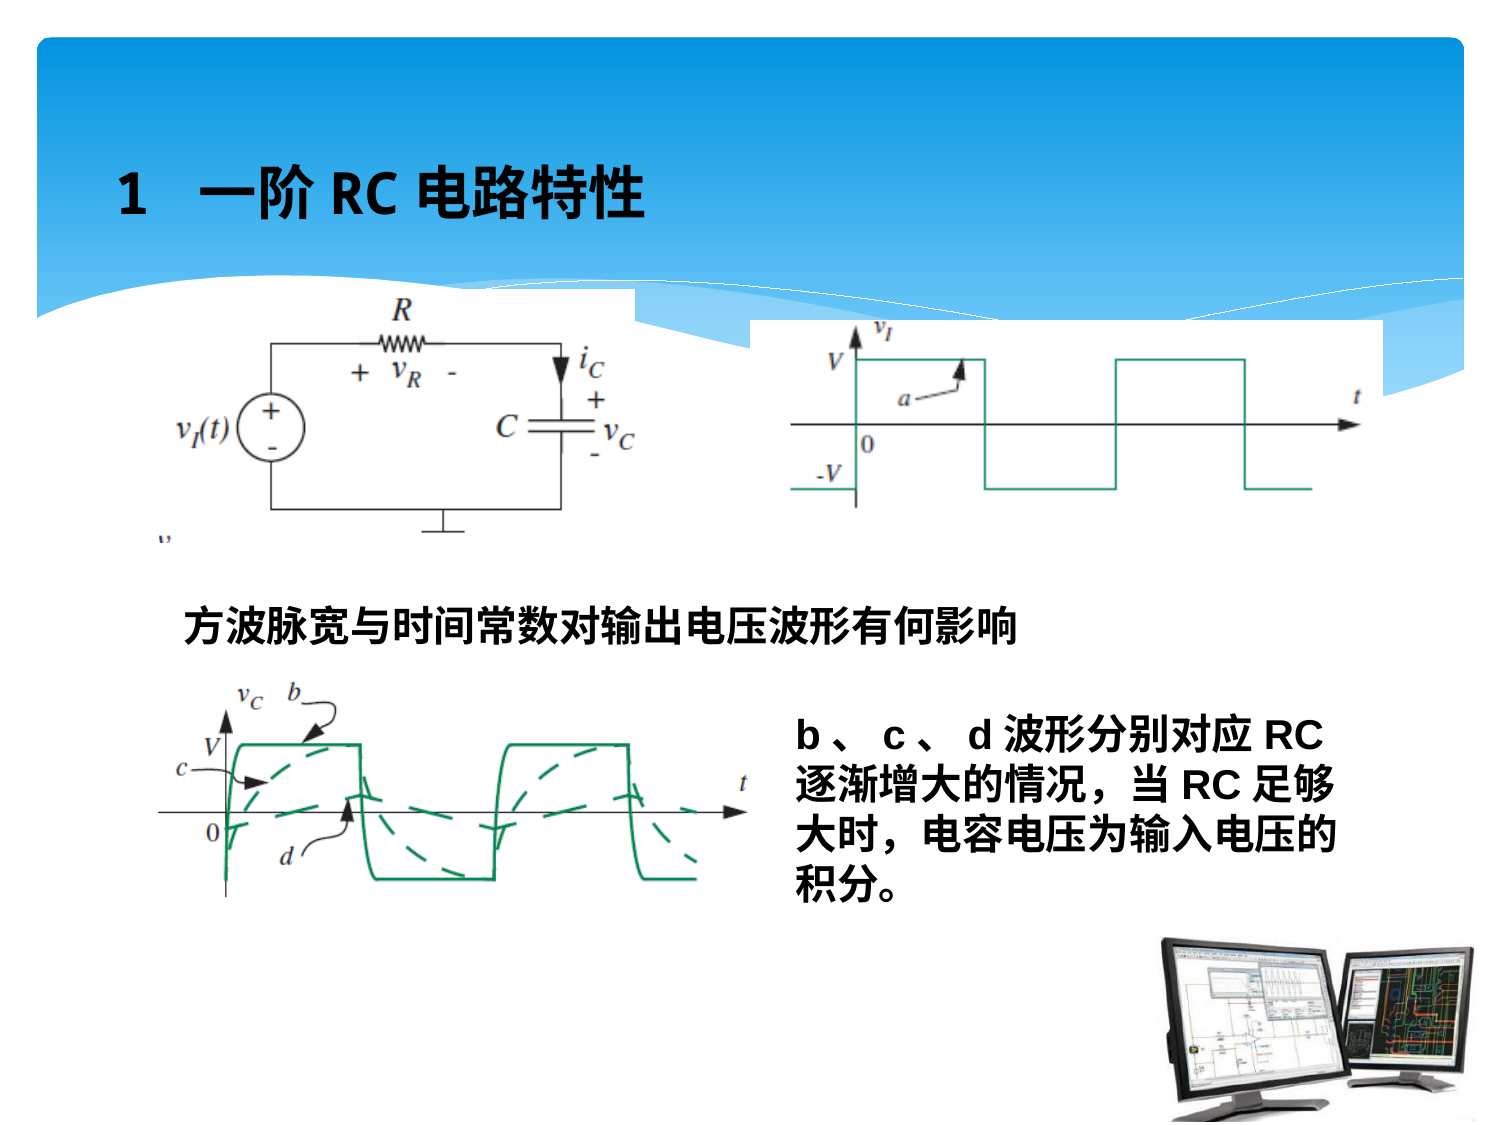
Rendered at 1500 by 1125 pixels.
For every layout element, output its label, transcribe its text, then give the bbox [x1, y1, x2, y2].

picture [1151, 937, 1480, 1122]
picture [135, 680, 762, 904]
text_box 1 一阶RC电路特性 [100, 113, 1235, 234]
text_box b、c、d波形分别对应RC逐渐增大的情况，当RC足够大时，电容电压为输入电压的积分。 [780, 700, 1384, 916]
picture [159, 288, 636, 543]
text_box 方波脉宽与时间常数对输出电压波形有何影响 [168, 591, 1067, 657]
picture [749, 319, 1383, 520]
